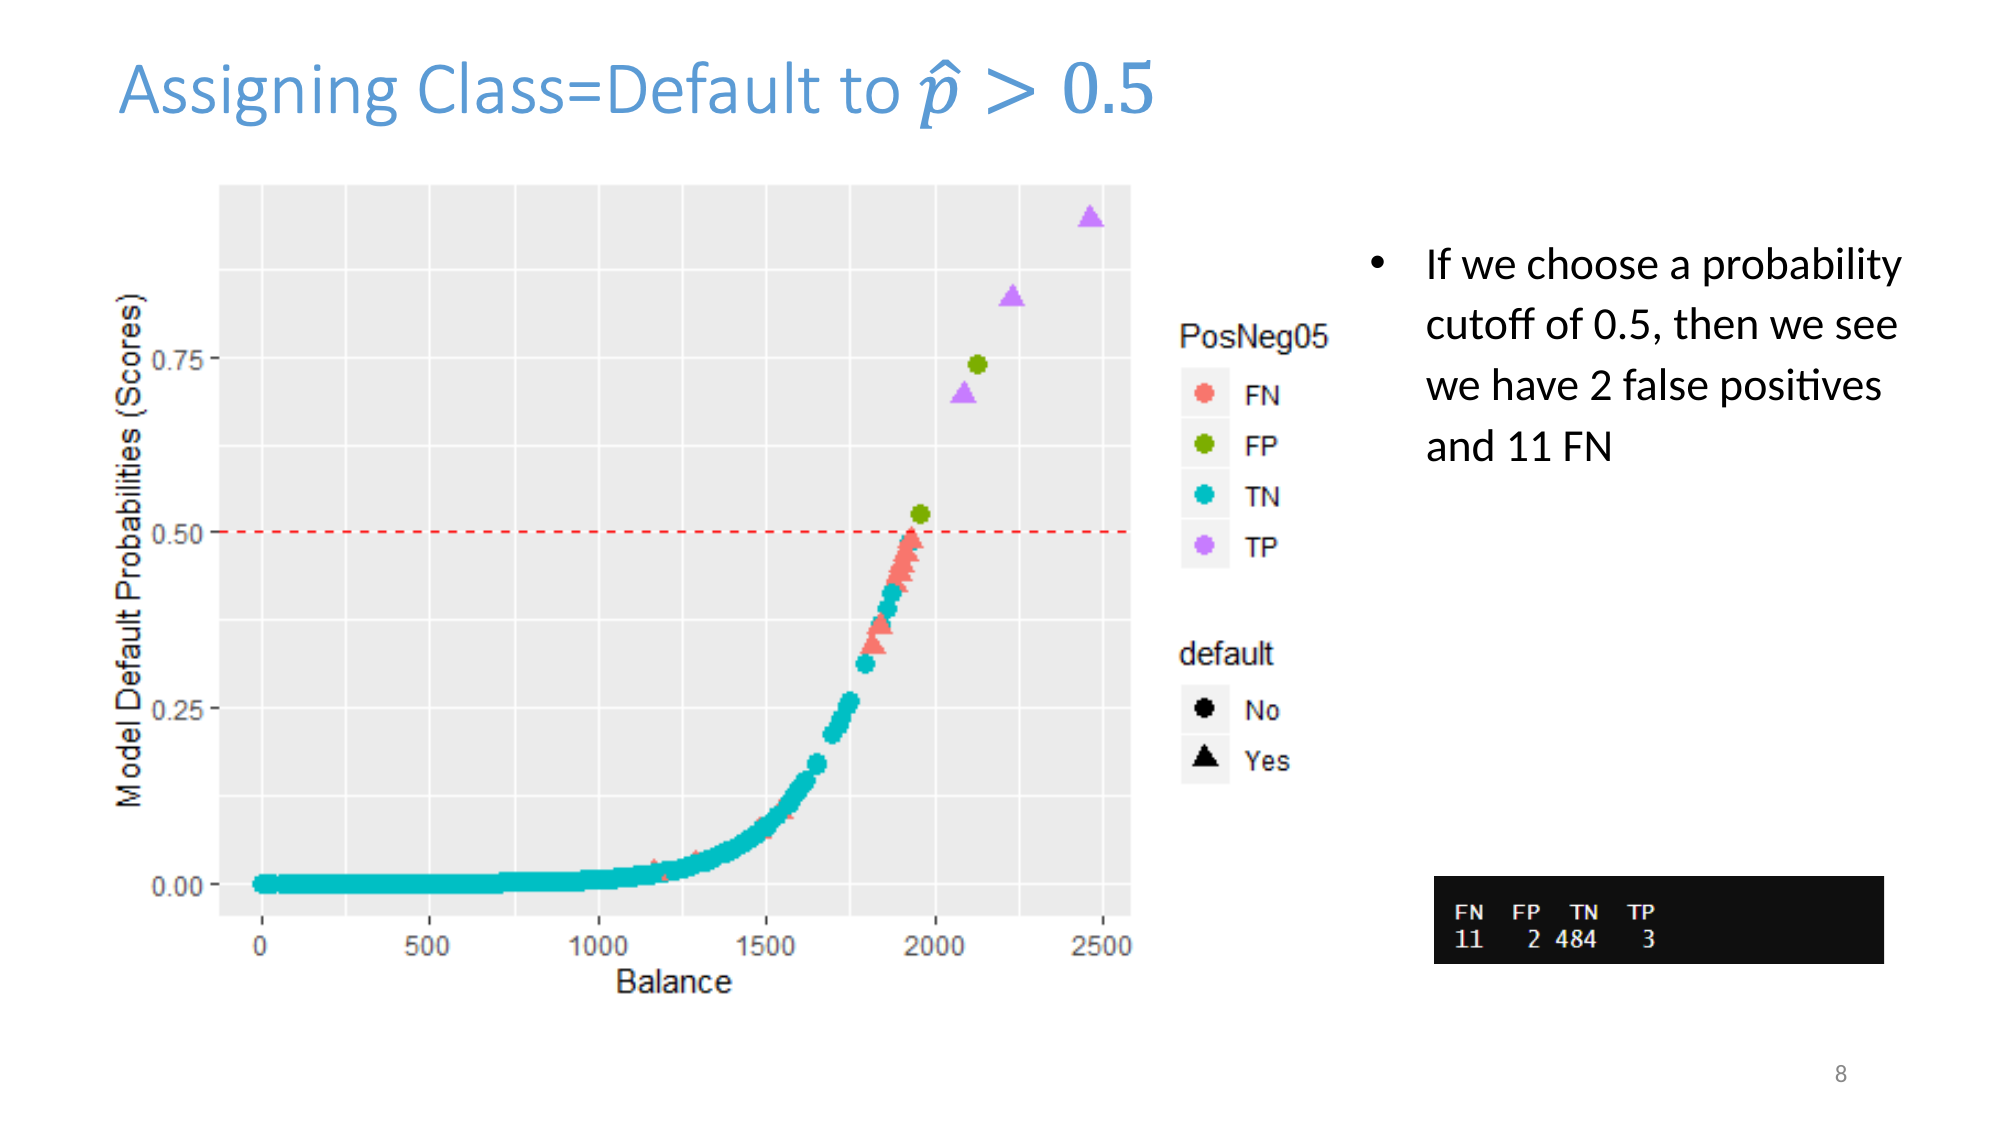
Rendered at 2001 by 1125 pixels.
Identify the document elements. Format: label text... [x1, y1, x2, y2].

picture [1433, 876, 1885, 964]
picture [101, 168, 1336, 1009]
slide_number ‹#› [1412, 1042, 1863, 1103]
text_box [101, 14, 1779, 169]
text_box If we choose a probability cutoff of 0.5, then we see we have 2 false positives and 11 FN [1354, 220, 1921, 478]
